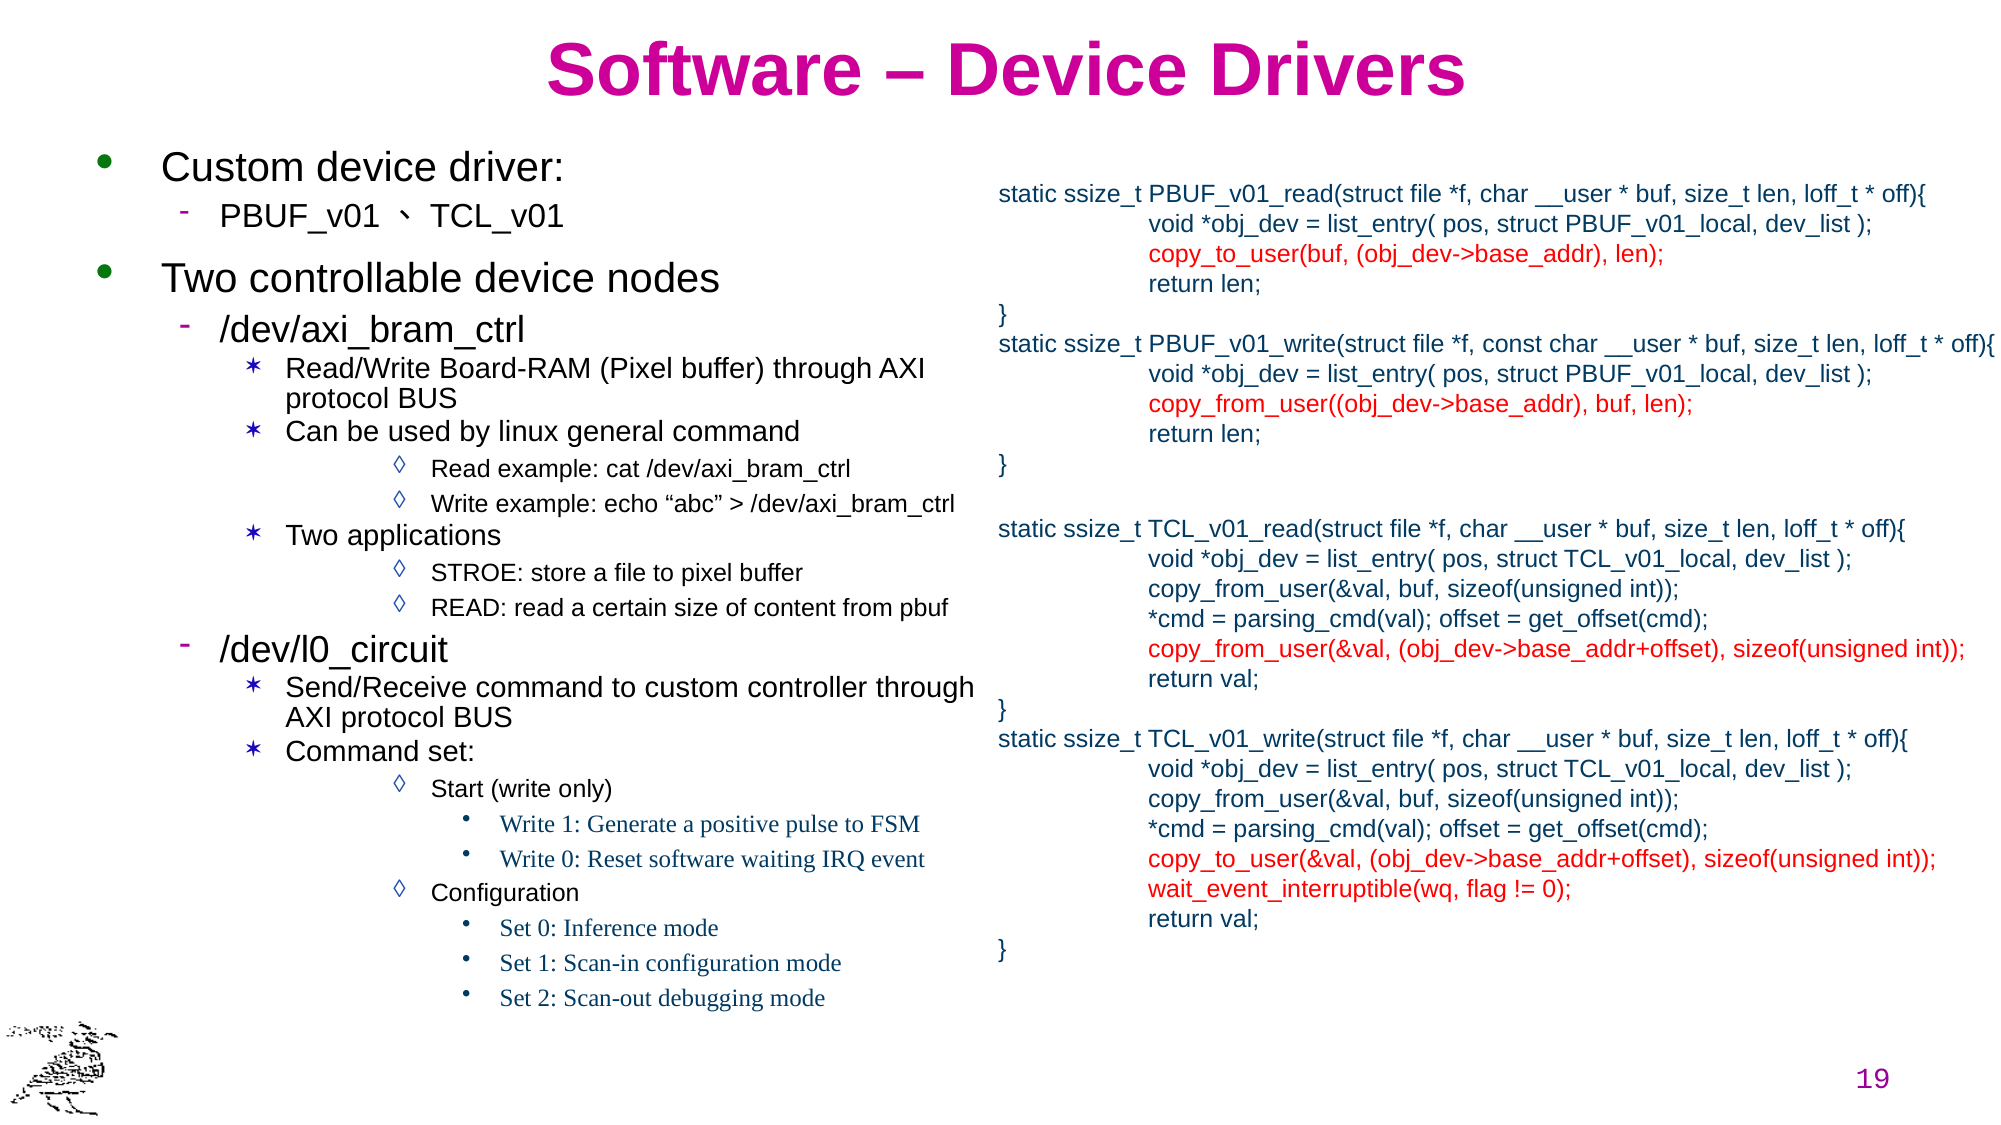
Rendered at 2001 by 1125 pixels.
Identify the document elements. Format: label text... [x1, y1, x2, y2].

title Software – Device Drivers [83, 24, 1933, 119]
list Custom device driver: PBUF_v01、TCL_v01 Two controllable device nodes /dev/axi_bram_ctrl Read/Write Board-RAM (Pixel buffer) through AXI protocol BUS Can be used by linux general command Read example: cat /dev/axi_bram_ctrl Write example: echo “abc” > /dev/axi_bram_ctrl Two applications STROE: store a file to pixel buffer READ: read a certain size of content from pbuf /dev/l0_circuit Send/Receive command to custom controller through AXI protocol BUS Command set: Start (write only) Write 1: Generate a positive pulse to FSM Write 0: Reset software waiting IRQ event Configuration Set 0: Inference mode Set 1: Scan-in configuration mode Set 2: Scan-out debugging mode [82, 137, 996, 1015]
text_box static ssize_t PBUF_v01_read(struct file *f, char __user * buf, size_t len, loff_t * off){ void *obj_dev = list_entry( pos, struct PBUF_v01_local, dev_list ); copy_to_user(buf, (obj_dev->base_addr), len); return len; } static ssize_t PBUF_v01_write(struct file *f, const char __user * buf, size_t len, loff_t * off){ void *obj_dev = list_entry( pos, struct PBUF_v01_local, dev_list ); copy_from_user((obj_dev->base_addr), buf, len); return len; } [983, 170, 2000, 485]
slide_number 19 [1547, 1056, 1907, 1125]
text_box static ssize_t TCL_v01_read(struct file *f, char __user * buf, size_t len, loff_t * off){ void *obj_dev = list_entry( pos, struct TCL_v01_local, dev_list ); copy_from_user(&val, buf, sizeof(unsigned int)); *cmd = parsing_cmd(val); offset = get_offset(cmd); copy_from_user(&val, (obj_dev->base_addr+offset), sizeof(unsigned int)); return val; } static ssize_t TCL_v01_write(struct file *f, char __user * buf, size_t len, loff_t * off){ void *obj_dev = list_entry( pos, struct TCL_v01_local, dev_list ); copy_from_user(&val, buf, sizeof(unsigned int)); *cmd = parsing_cmd(val); offset = get_offset(cmd); copy_to_user(&val, (obj_dev->base_addr+offset), sizeof(unsigned int)); wait_event_interruptible(wq, flag != 0); return val; } [983, 505, 1983, 1000]
